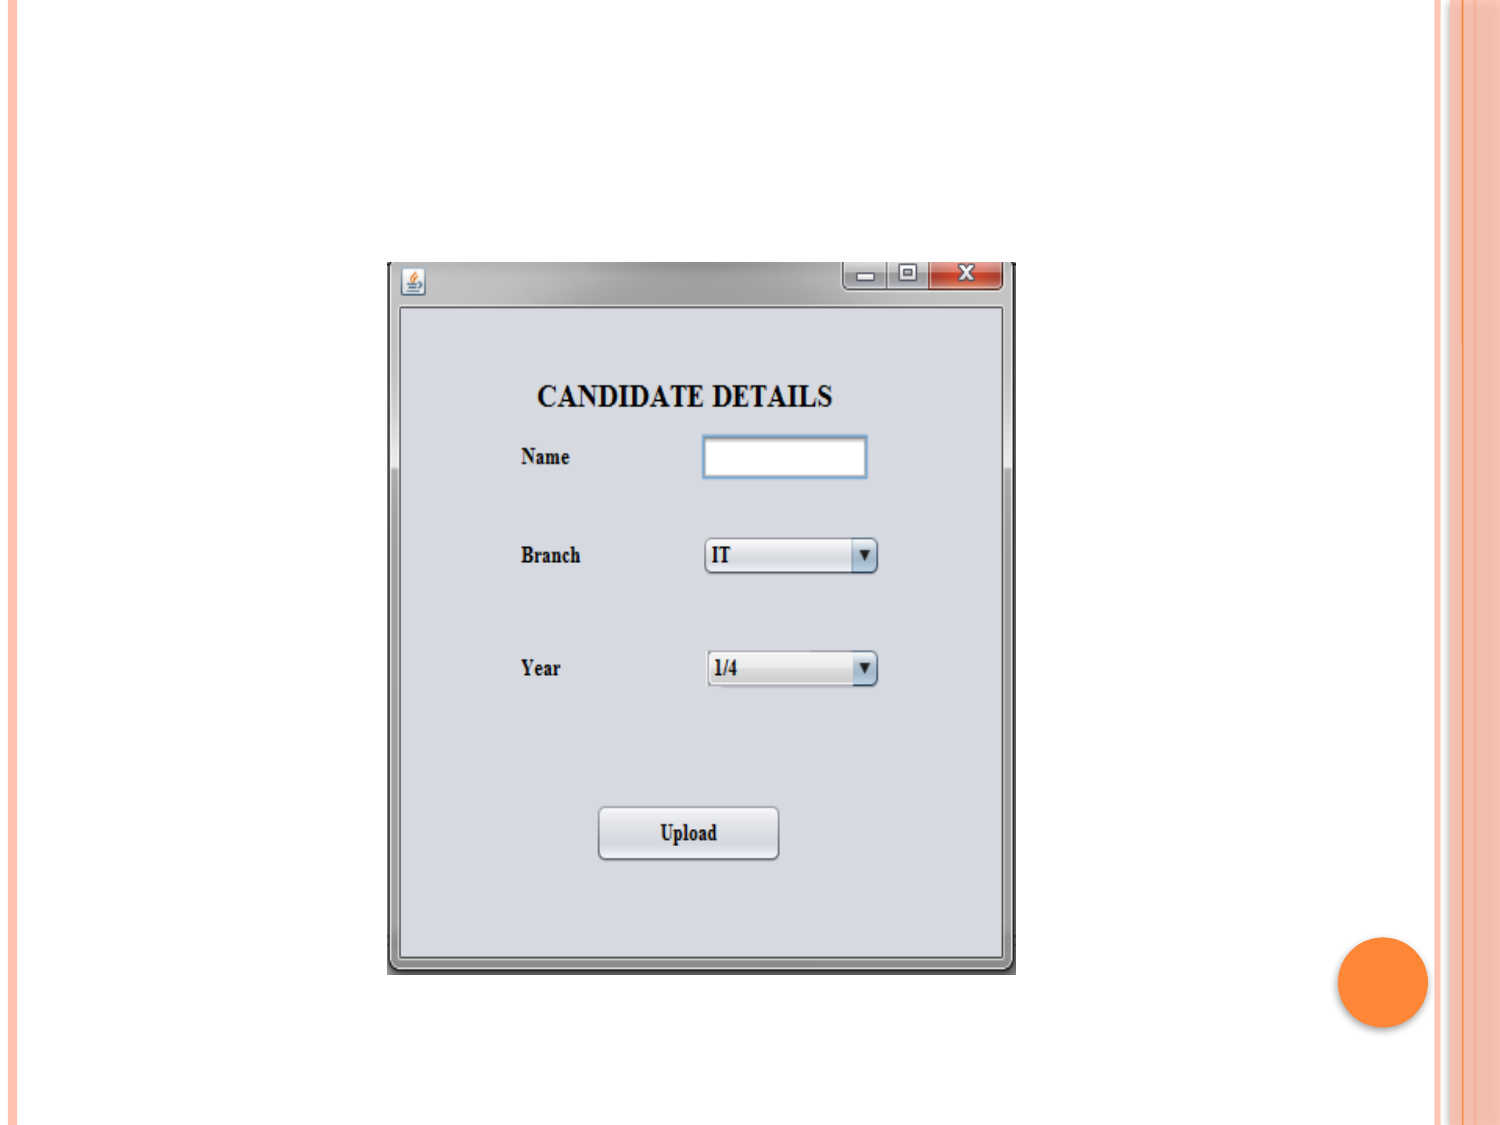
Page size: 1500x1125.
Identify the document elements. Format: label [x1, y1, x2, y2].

list [386, 261, 1017, 976]
